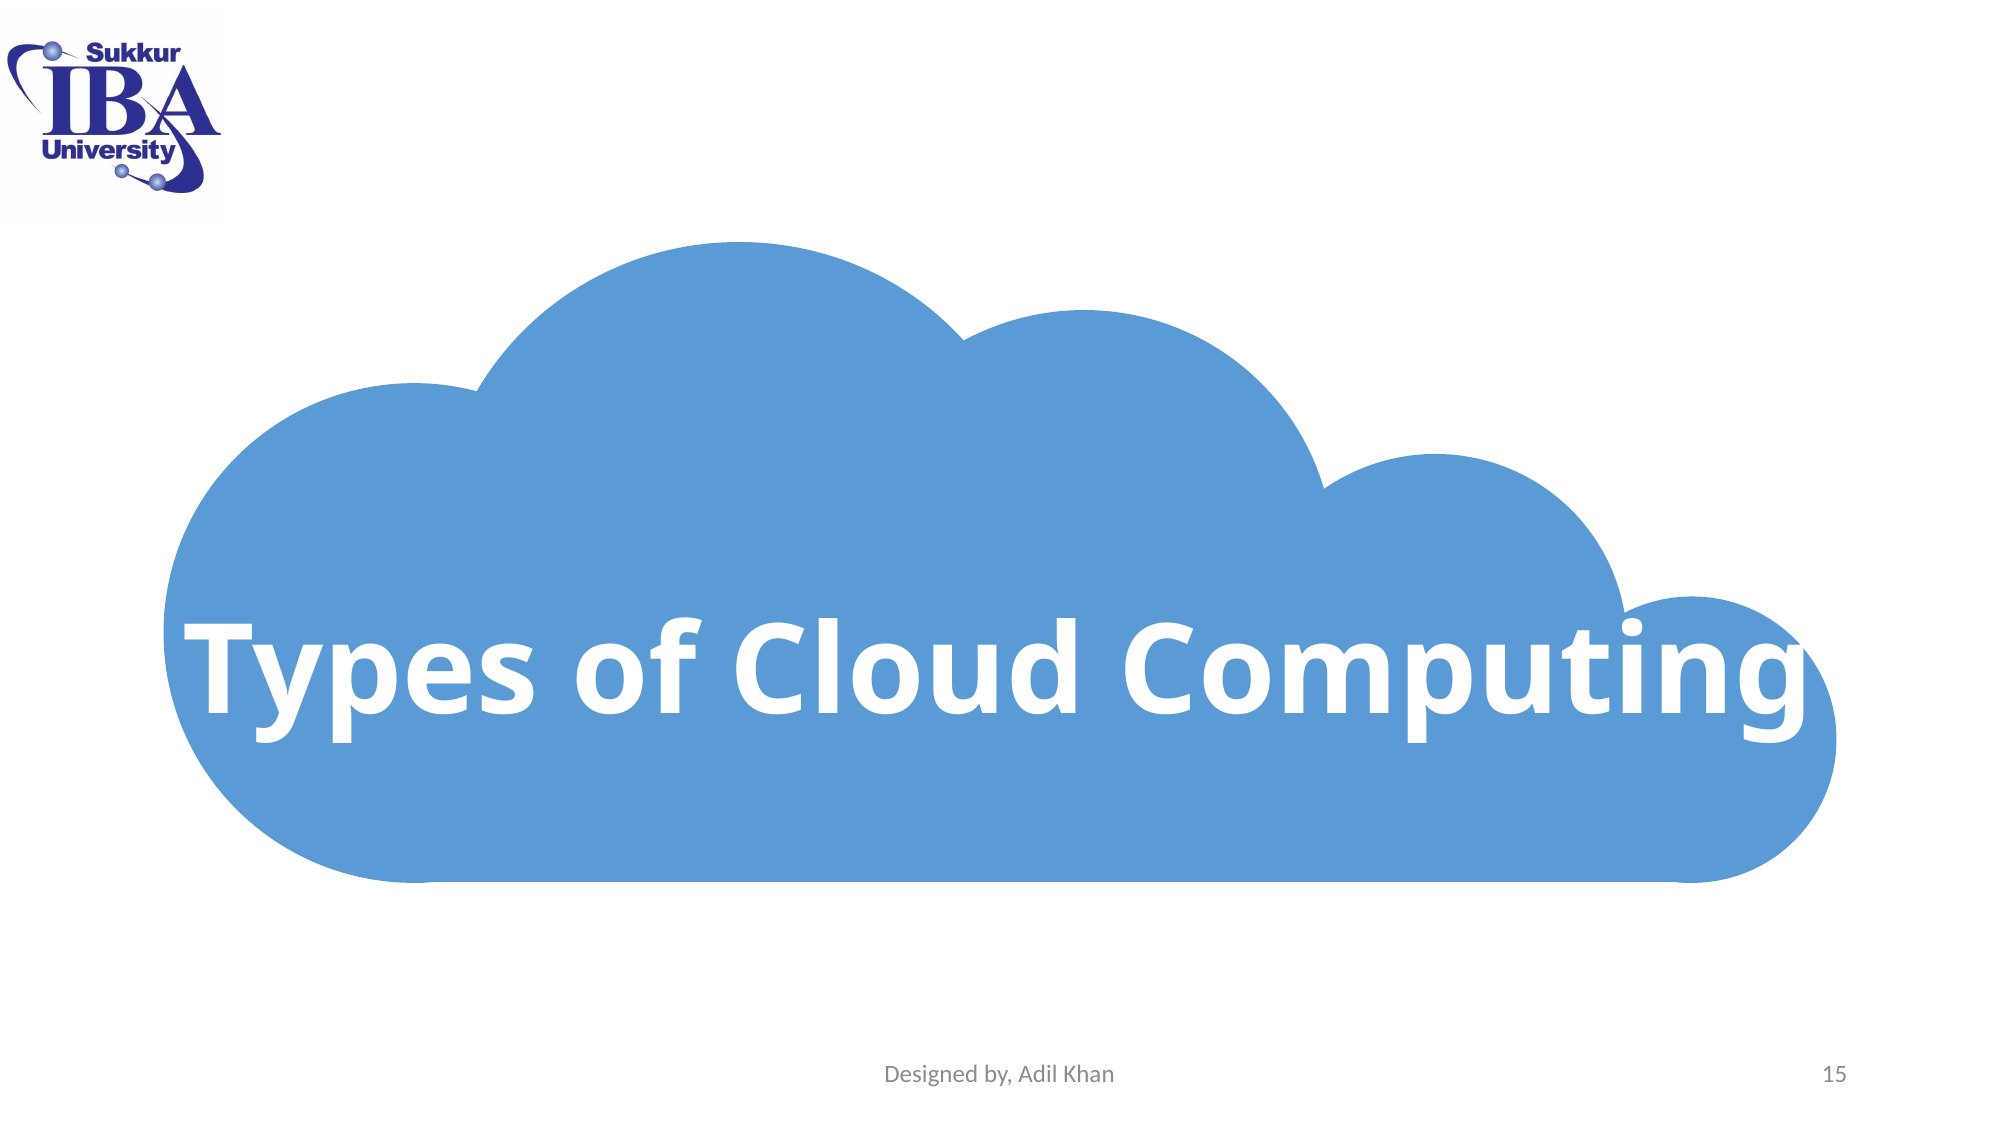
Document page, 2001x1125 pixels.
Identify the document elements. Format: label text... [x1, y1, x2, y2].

picture [1, 4, 227, 230]
footer Designed by, Adil Khan [662, 1042, 1338, 1103]
text_box [192, 749, 1837, 883]
title Types of Cloud Computing [136, 280, 1862, 749]
slide_number 15 [1412, 1042, 1863, 1103]
text_box [590, 242, 888, 280]
